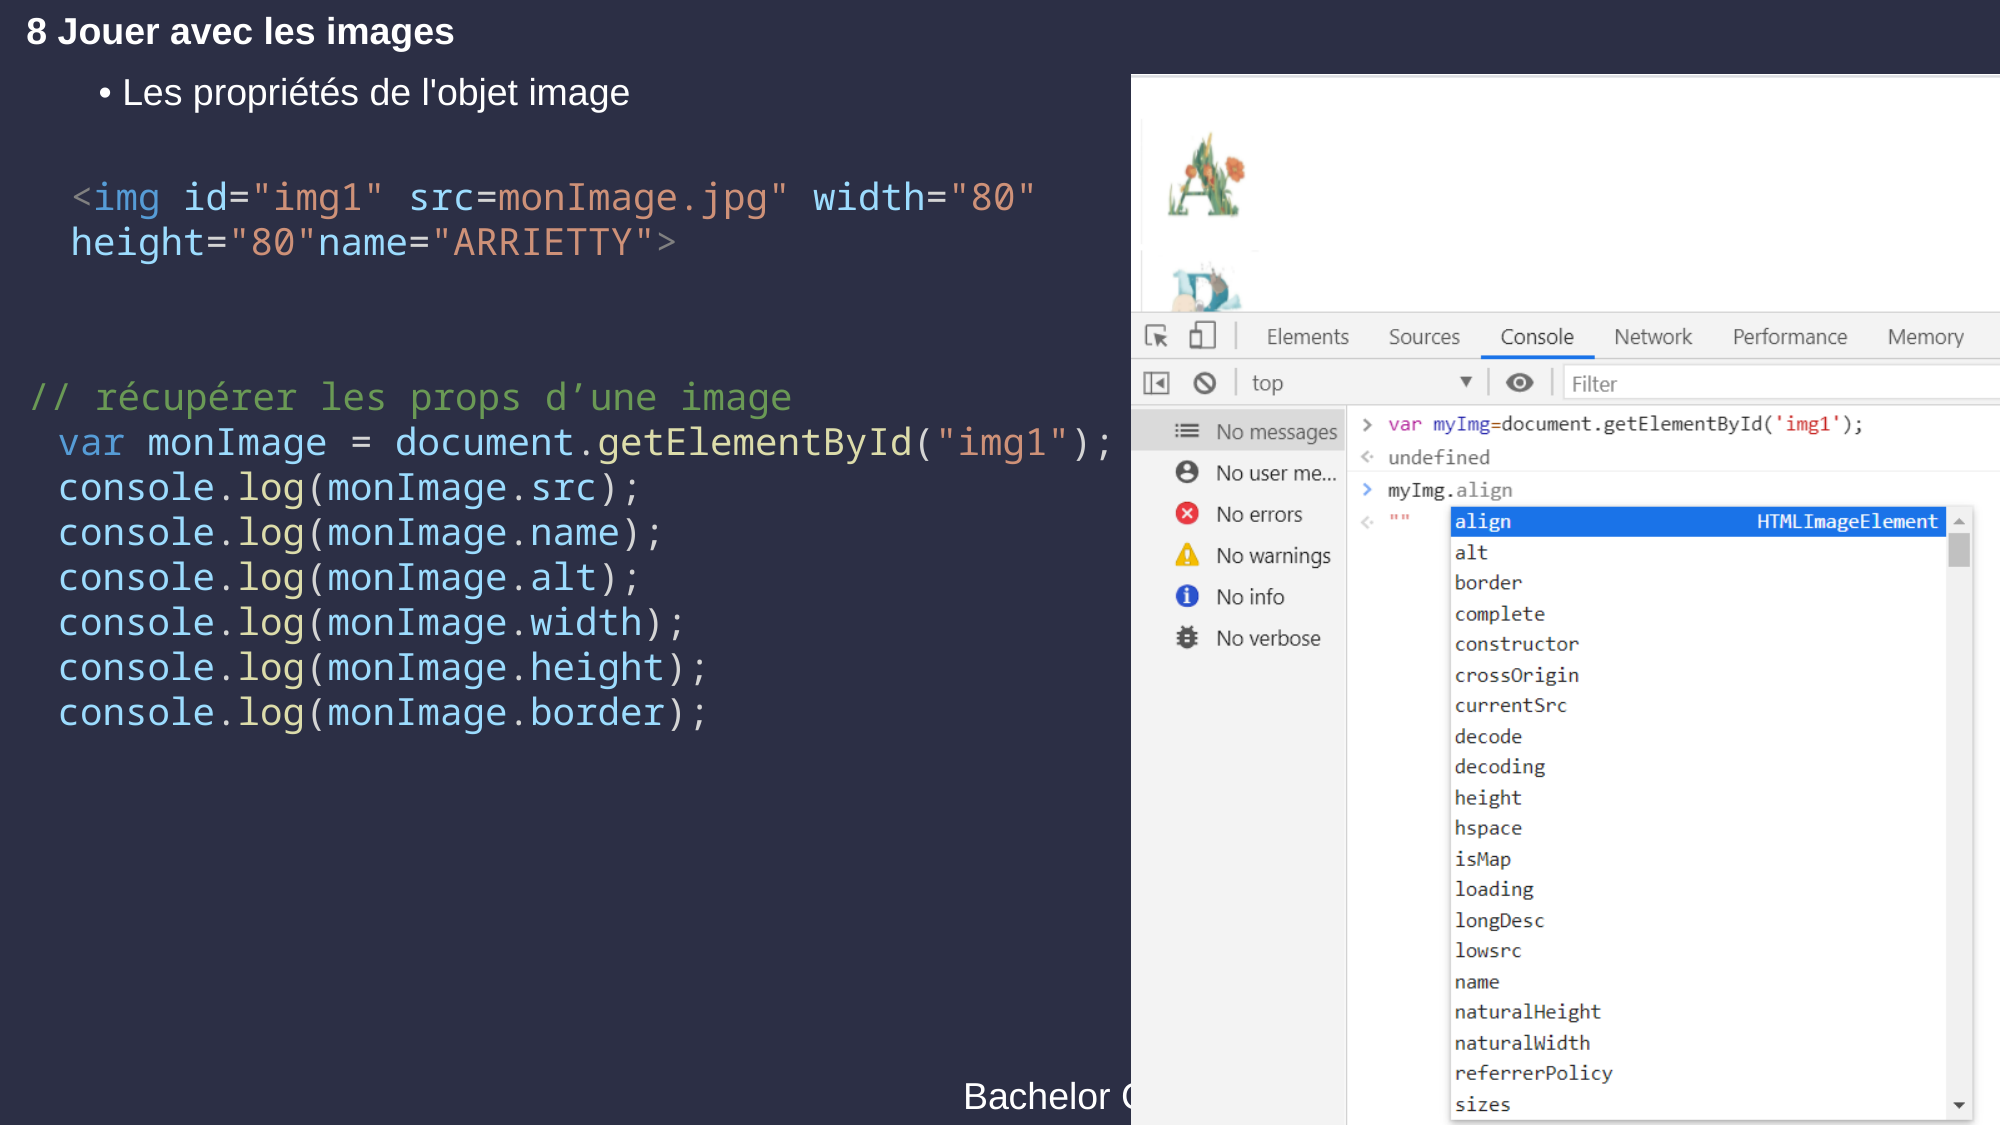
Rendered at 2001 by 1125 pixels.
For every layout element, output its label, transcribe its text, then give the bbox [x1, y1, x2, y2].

text_box 8 Jouer avec les images [11, 0, 1016, 60]
picture [1131, 74, 2000, 1125]
text_box • Les propriétés de l'objet image [0, 60, 934, 166]
text_box <img id="img1" src=monImage.jpg" width="80" height="80"name="ARRIETTY"> [55, 165, 1131, 271]
text_box // récupérer les props d’une image var monImage = document.getElementById("img1"); console.log(monImage.src); console.log(monImage.name); console.log(monImage.alt); console.log(monImage.width); console.log(monImage.height); console.log(monImage.border); [0, 365, 1131, 741]
text_box Bachelor Chef de Projet Marketing Web - Module Javascript [948, 1064, 1131, 1125]
